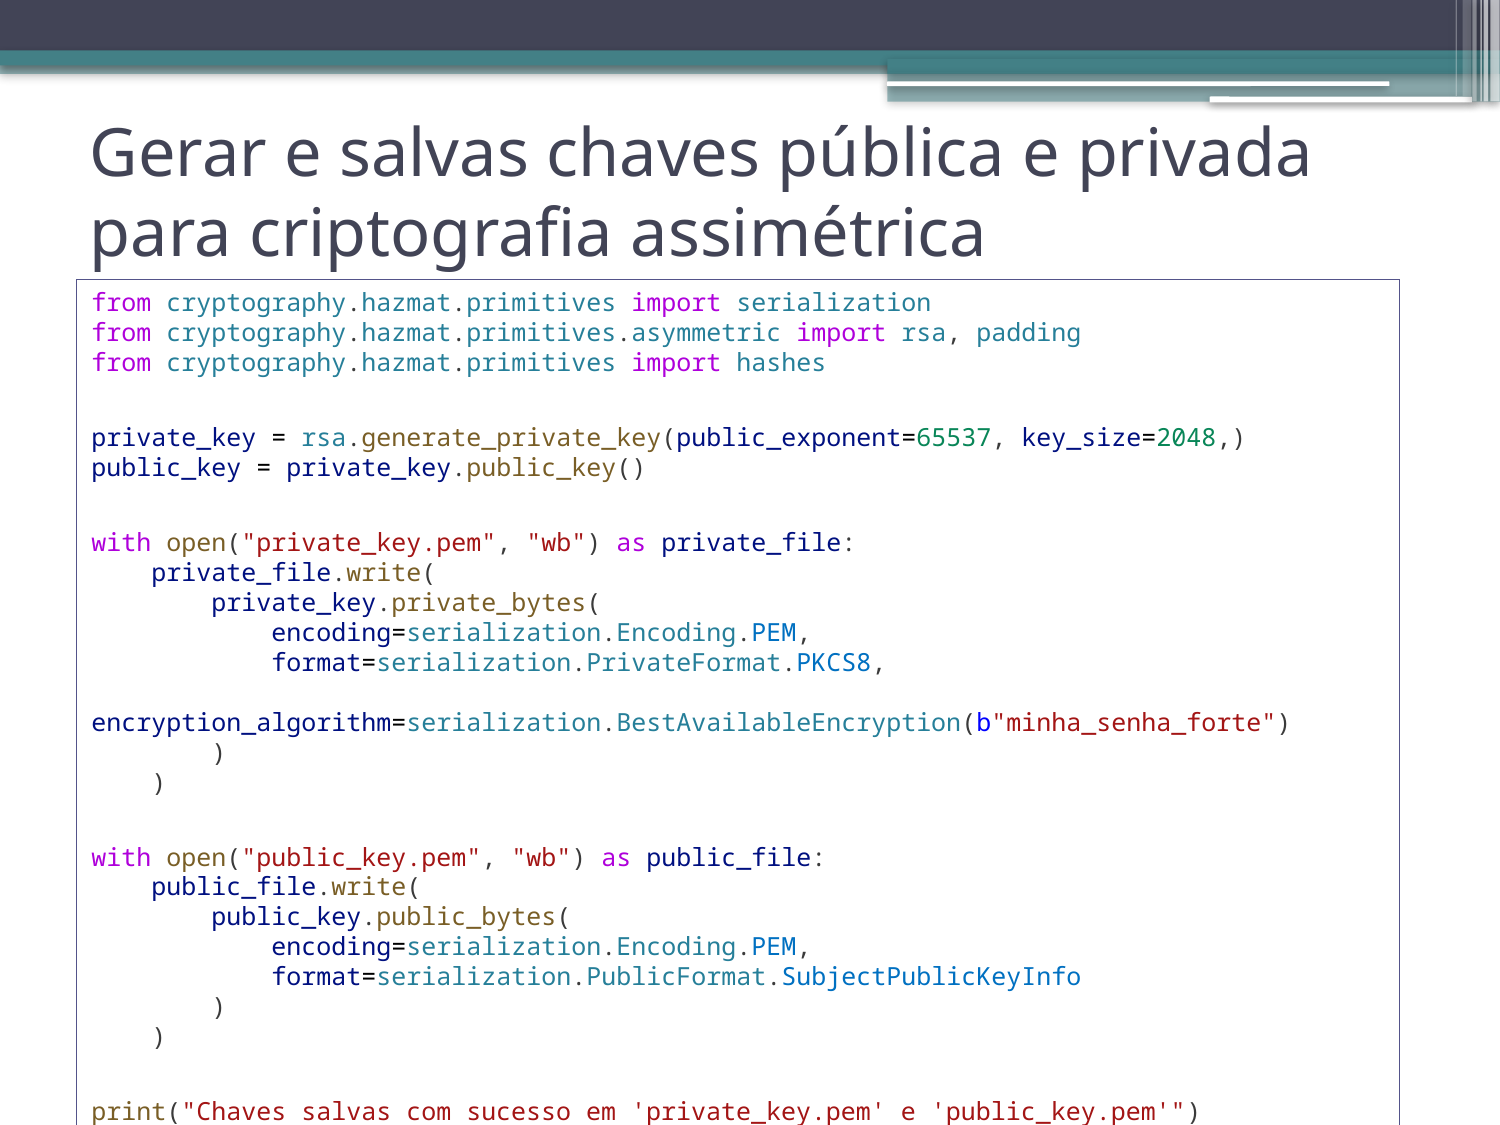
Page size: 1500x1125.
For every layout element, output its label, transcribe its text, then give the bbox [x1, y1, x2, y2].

text_box from cryptography.hazmat.primitives import serialization from cryptography.hazmat.primitives.asymmetric import rsa, padding from cryptography.hazmat.primitives import hashes private_key = rsa.generate_private_key(public_exponent=65537, key_size=2048,) public_key = private_key.public_key() with open("private_key.pem", "wb") as private_file: private_file.write( private_key.private_bytes( encoding=serialization.Encoding.PEM, format=serialization.PrivateFormat.PKCS8, encryption_algorithm=serialization.BestAvailableEncryption(b"minha_senha_forte") ) ) with open("public_key.pem", "wb") as public_file: public_file.write( public_key.public_bytes( encoding=serialization.Encoding.PEM, format=serialization.PublicFormat.SubjectPublicKeyInfo ) ) print("Chaves salvas com sucesso em 'private_key.pem' e 'public_key.pem'") [76, 279, 1400, 1125]
text_box Gerar e salvas chaves pública e privada para criptografia assimétrica [74, 101, 1483, 278]
